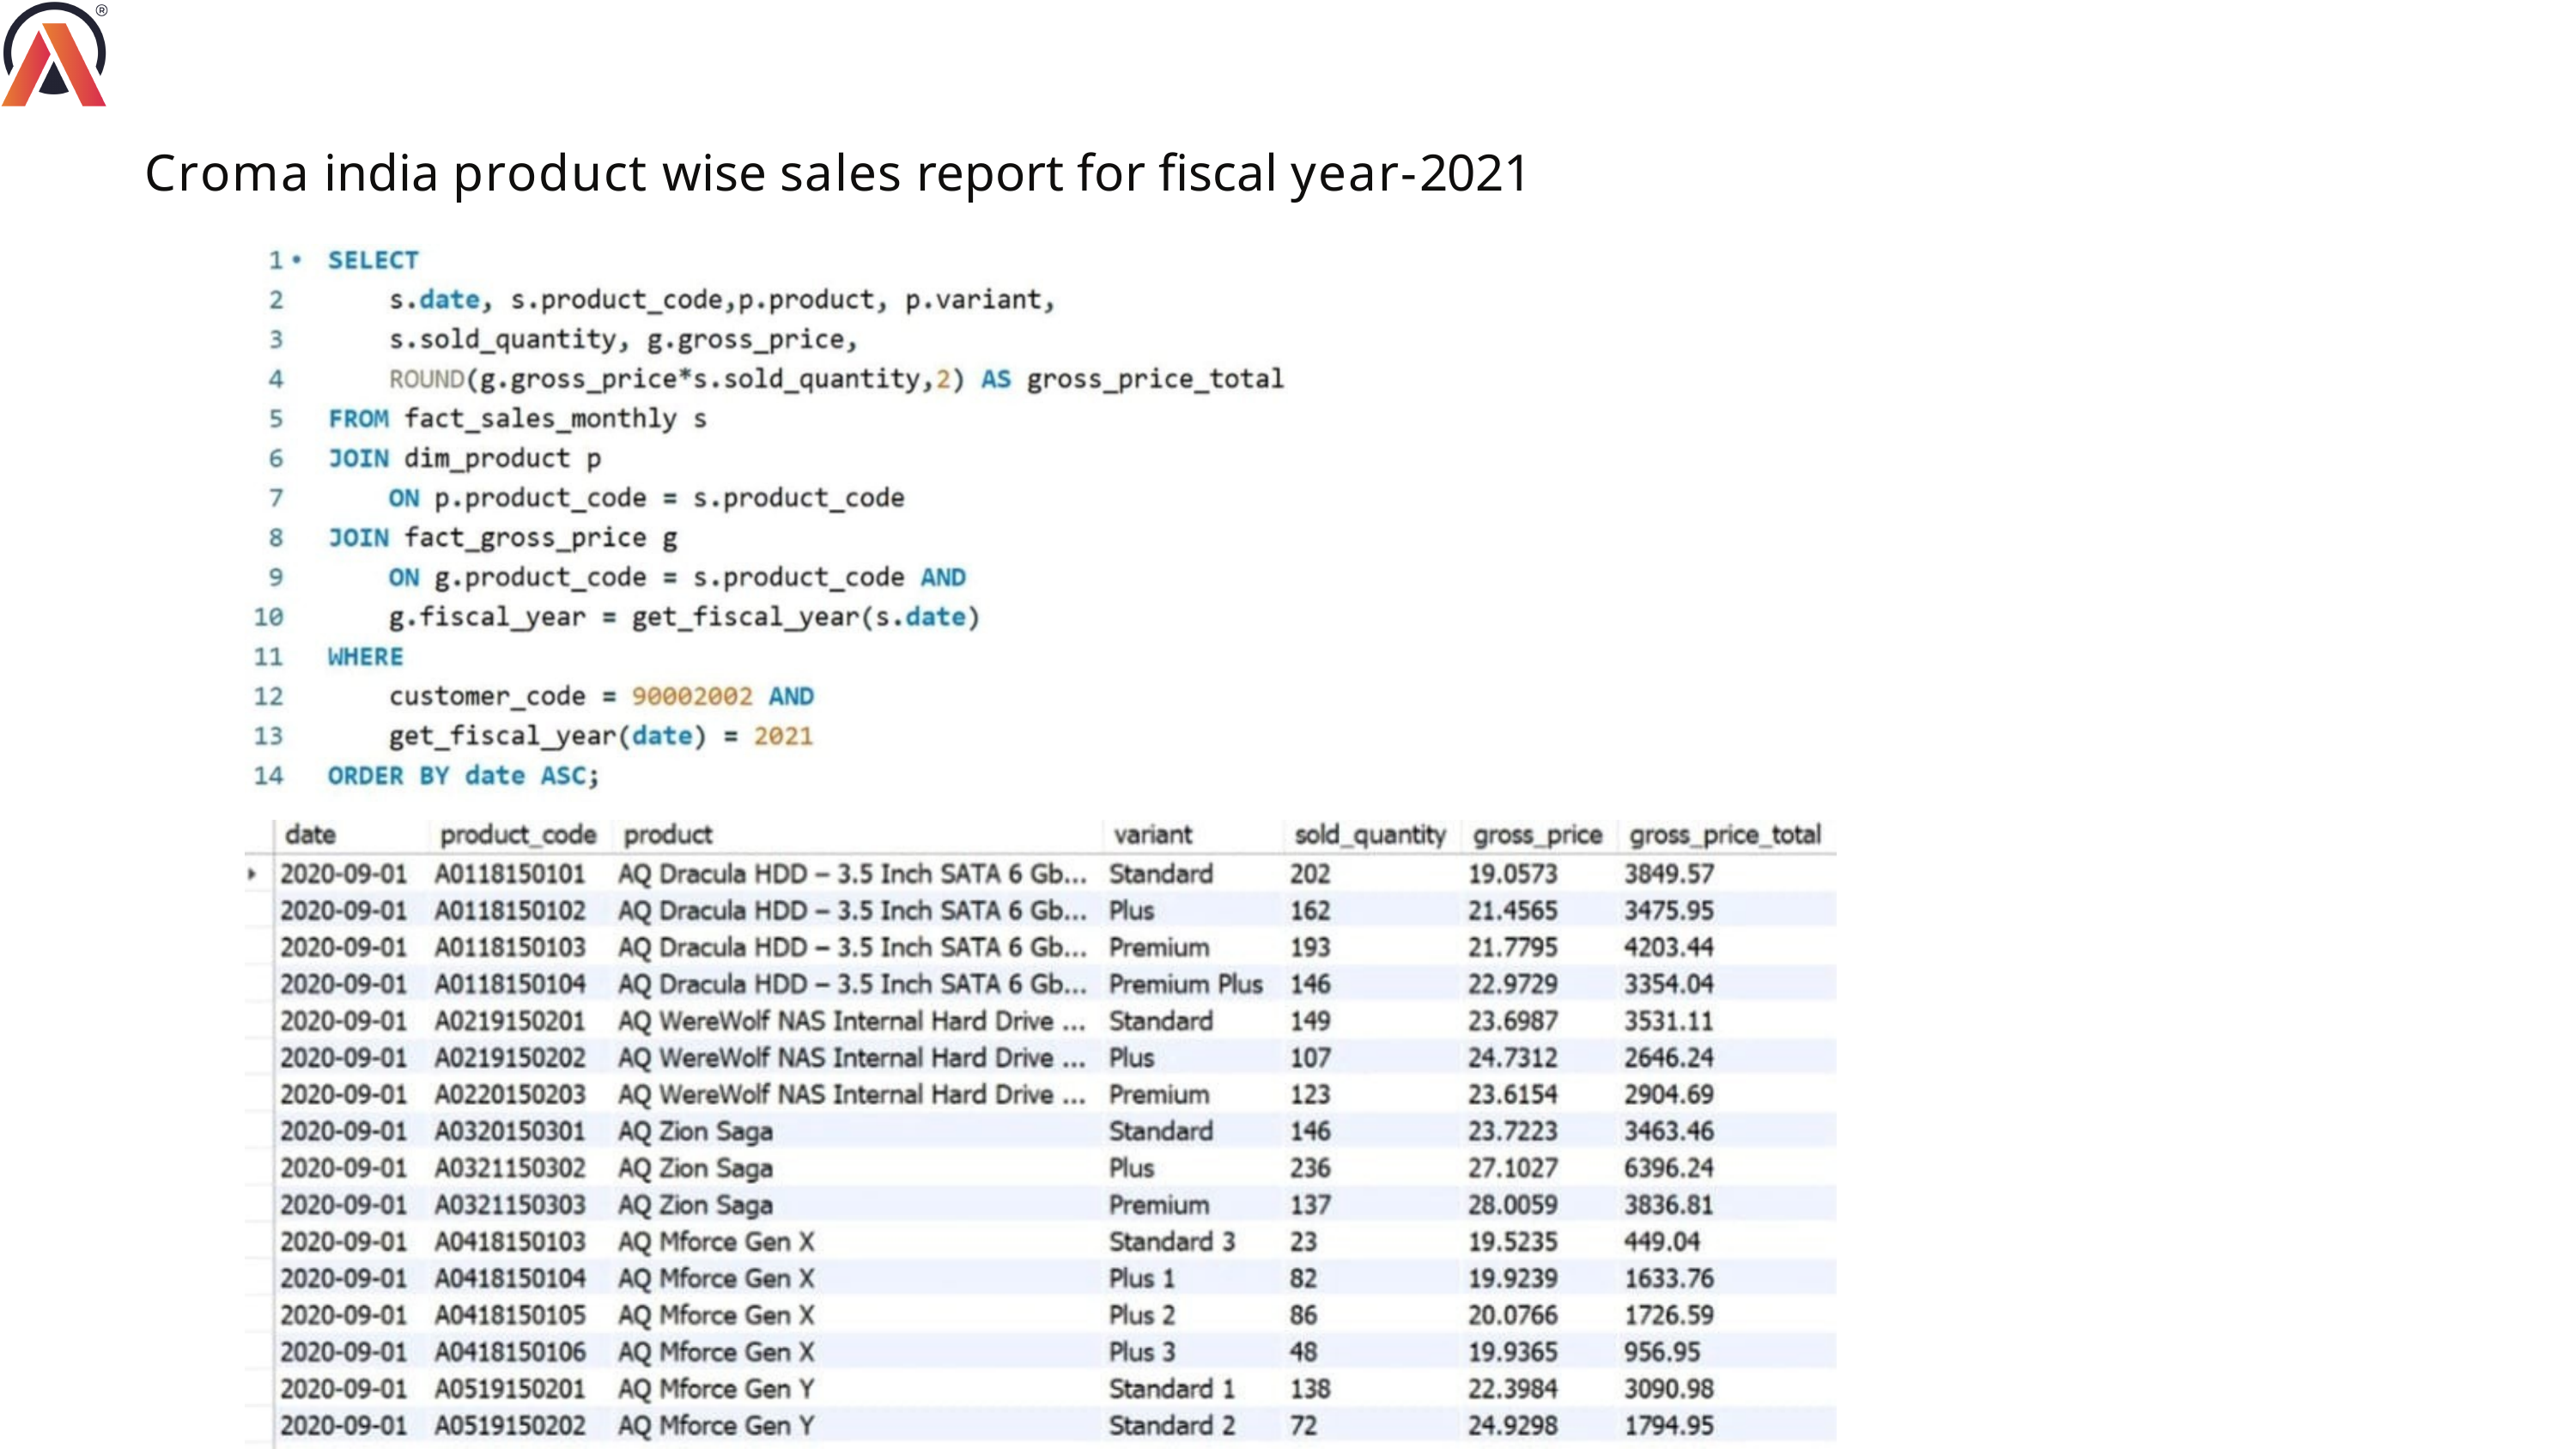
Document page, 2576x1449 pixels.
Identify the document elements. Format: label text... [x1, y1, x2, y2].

picture [0, 0, 111, 107]
picture [245, 243, 1288, 803]
title Croma india product wise sales report for fiscal year-2021 [143, 86, 2313, 383]
picture [245, 819, 1838, 1449]
